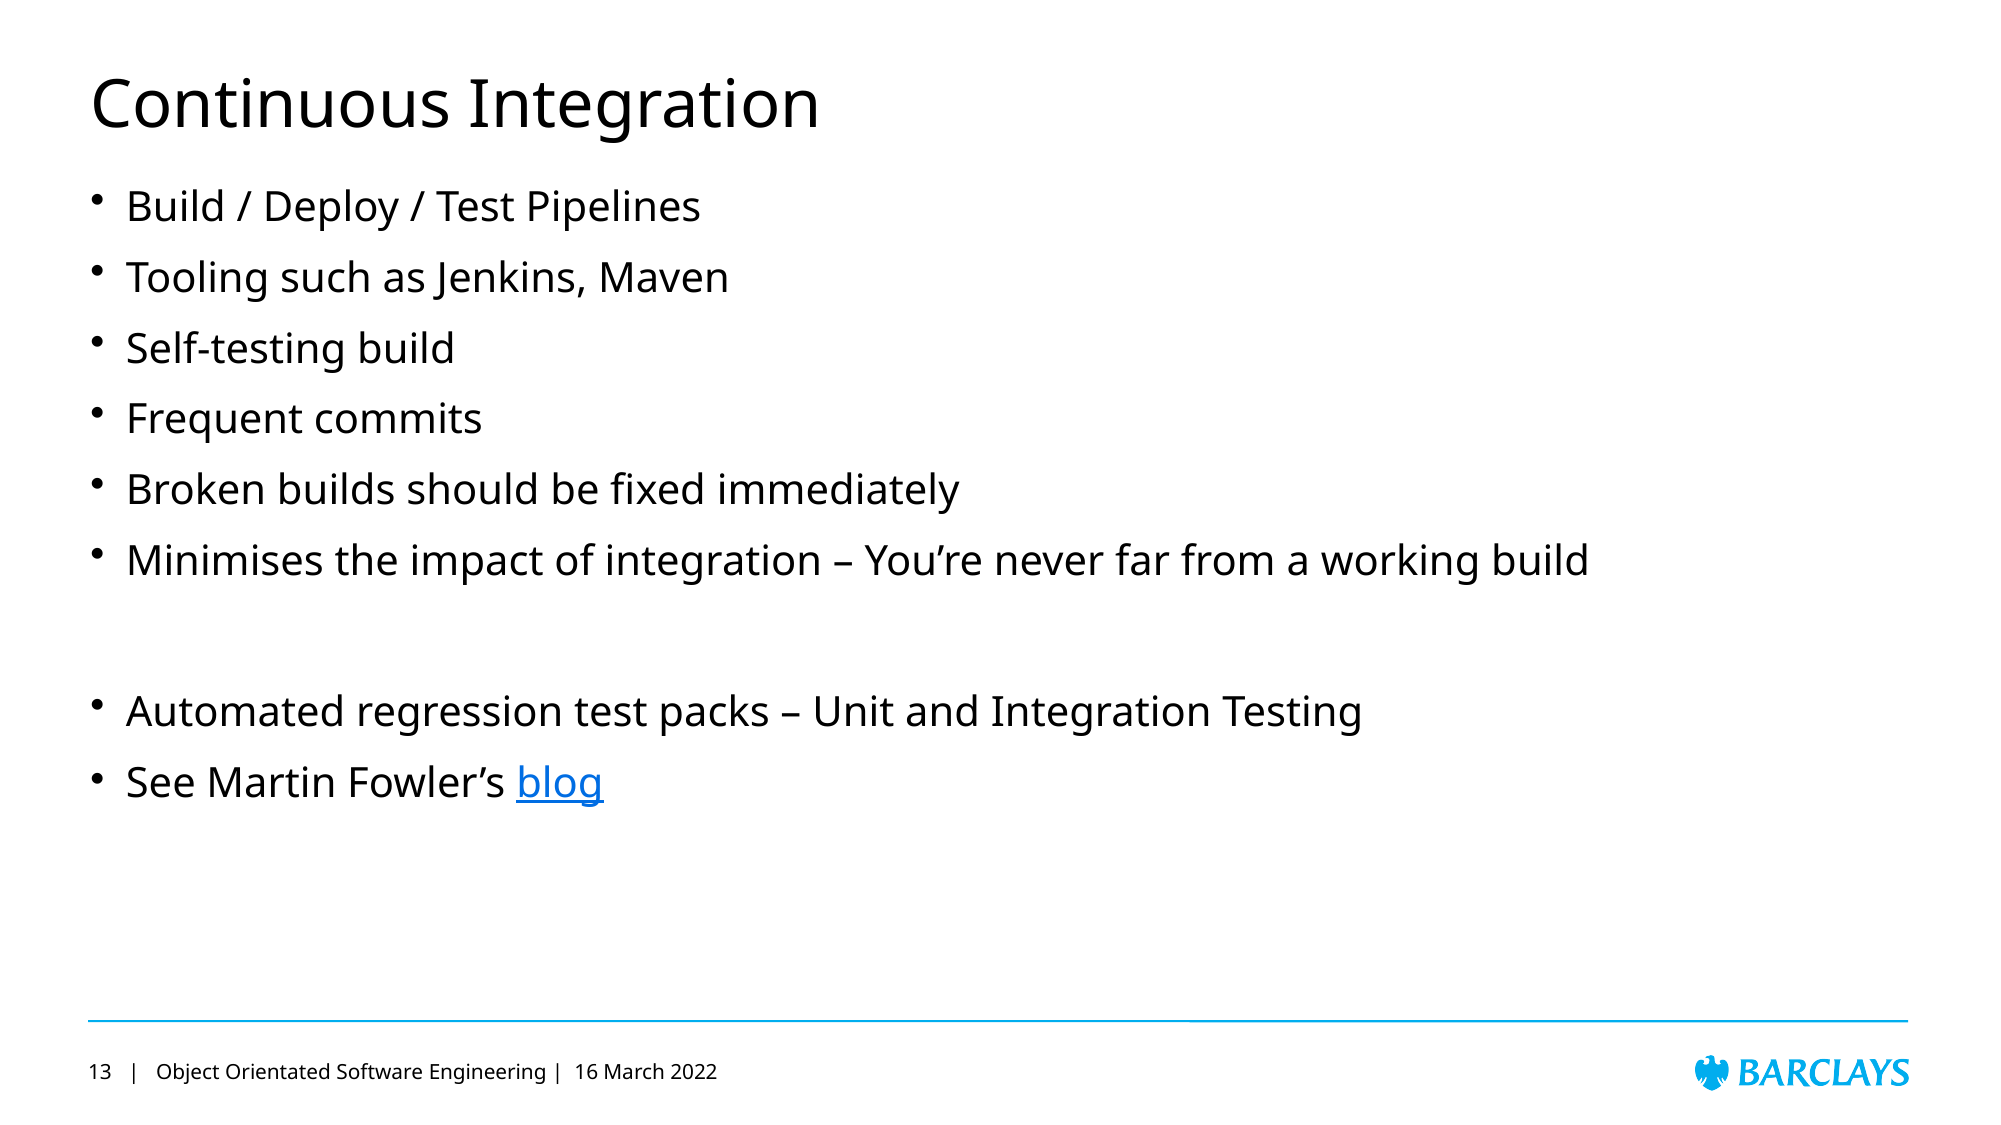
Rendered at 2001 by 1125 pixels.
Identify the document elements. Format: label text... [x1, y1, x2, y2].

picture [1715, 1055, 1909, 1091]
list Build / Deploy / Test Pipelines Tooling such as Jenkins, Maven Self-testing build Frequent commits Broken builds should be fixed immediately Minimises the impact of integration – You’re never far from a working build Automated regression test packs – Unit and Integration Testing See Martin Fowler’s blog [90, 179, 1910, 534]
picture [1695, 1055, 1709, 1064]
picture [1899, 1063, 1909, 1074]
picture [1695, 1077, 1708, 1091]
title Continuous Integration [90, 60, 1910, 142]
